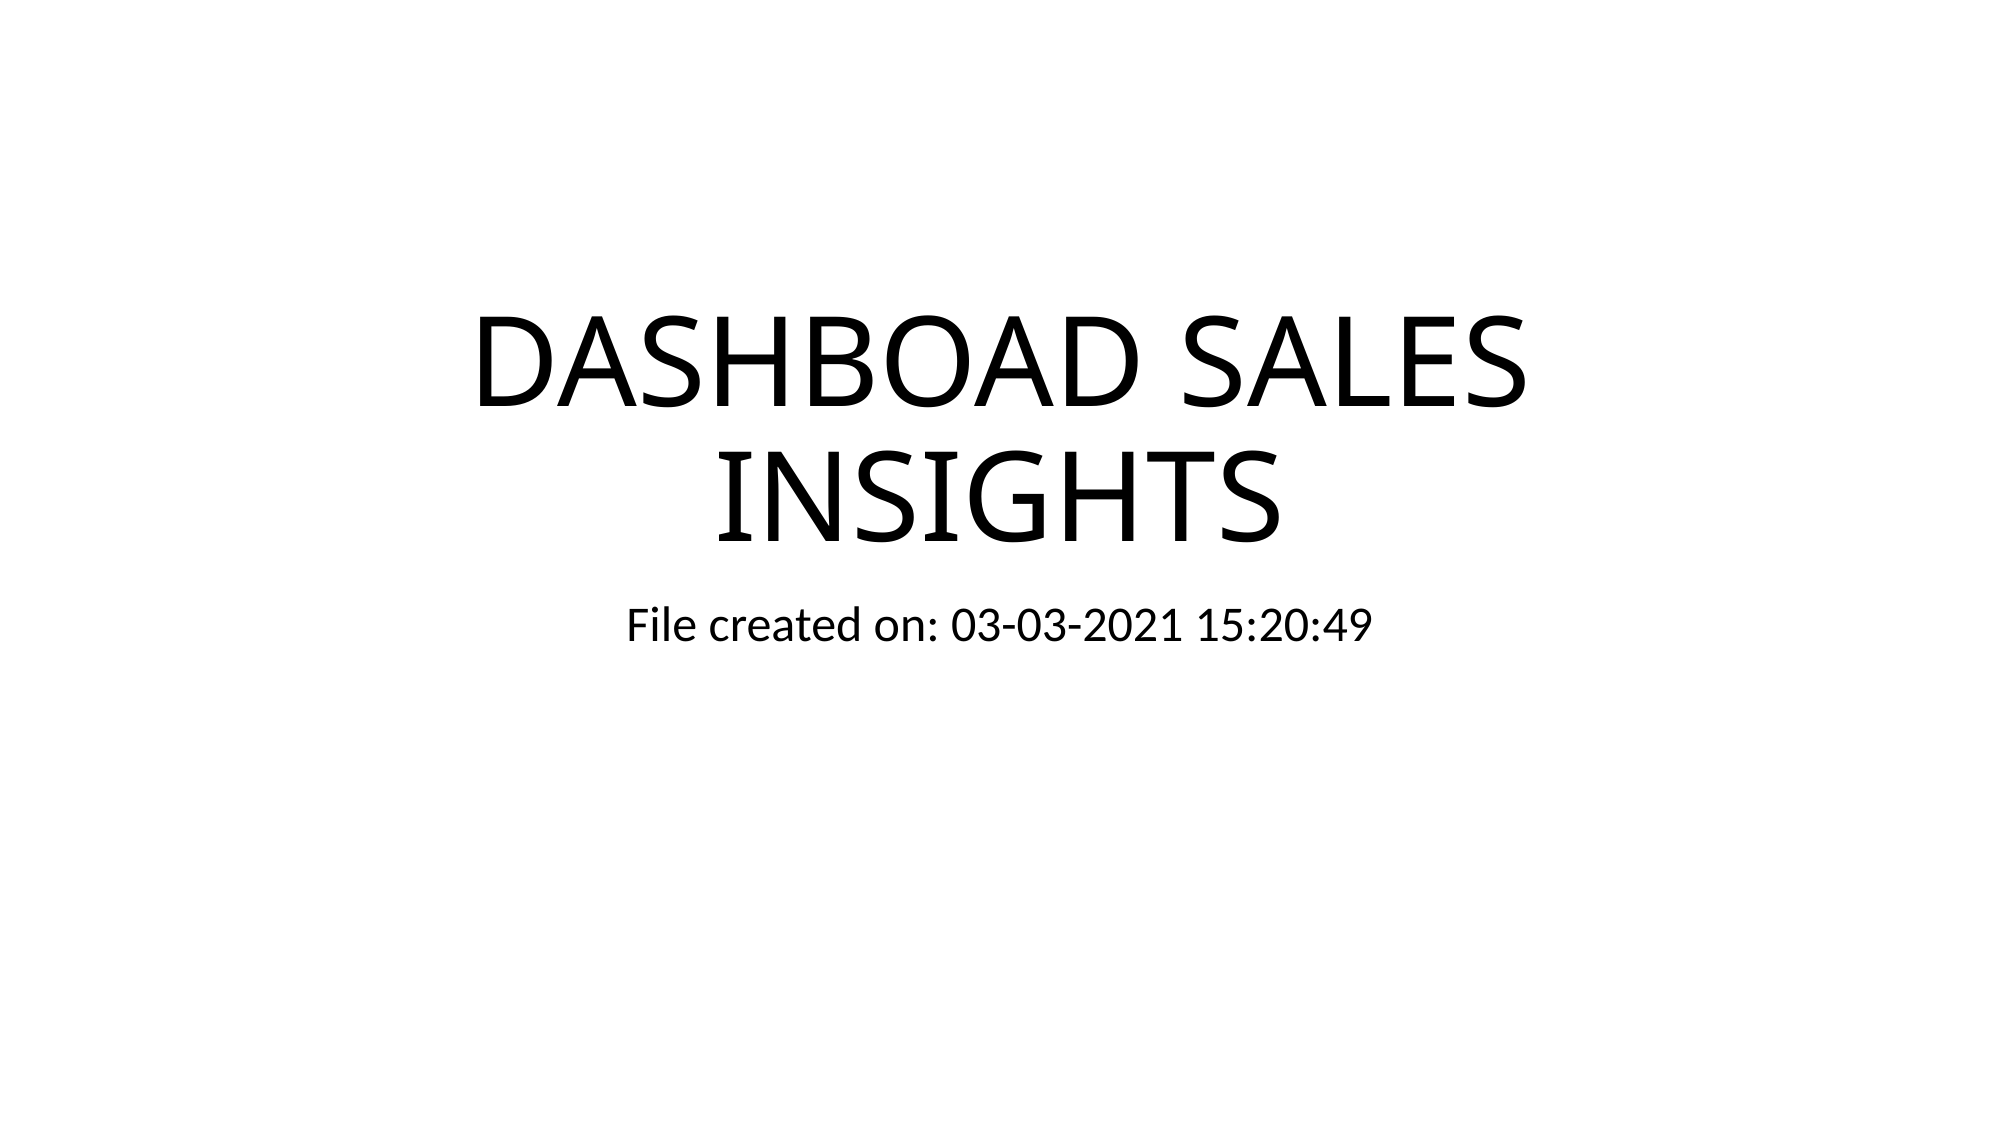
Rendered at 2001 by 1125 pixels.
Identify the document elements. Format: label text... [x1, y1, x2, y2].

title DASHBOAD SALES INSIGHTS [249, 184, 1750, 576]
subtitle File created on: 03-03-2021 15:20:49 [249, 590, 1750, 863]
